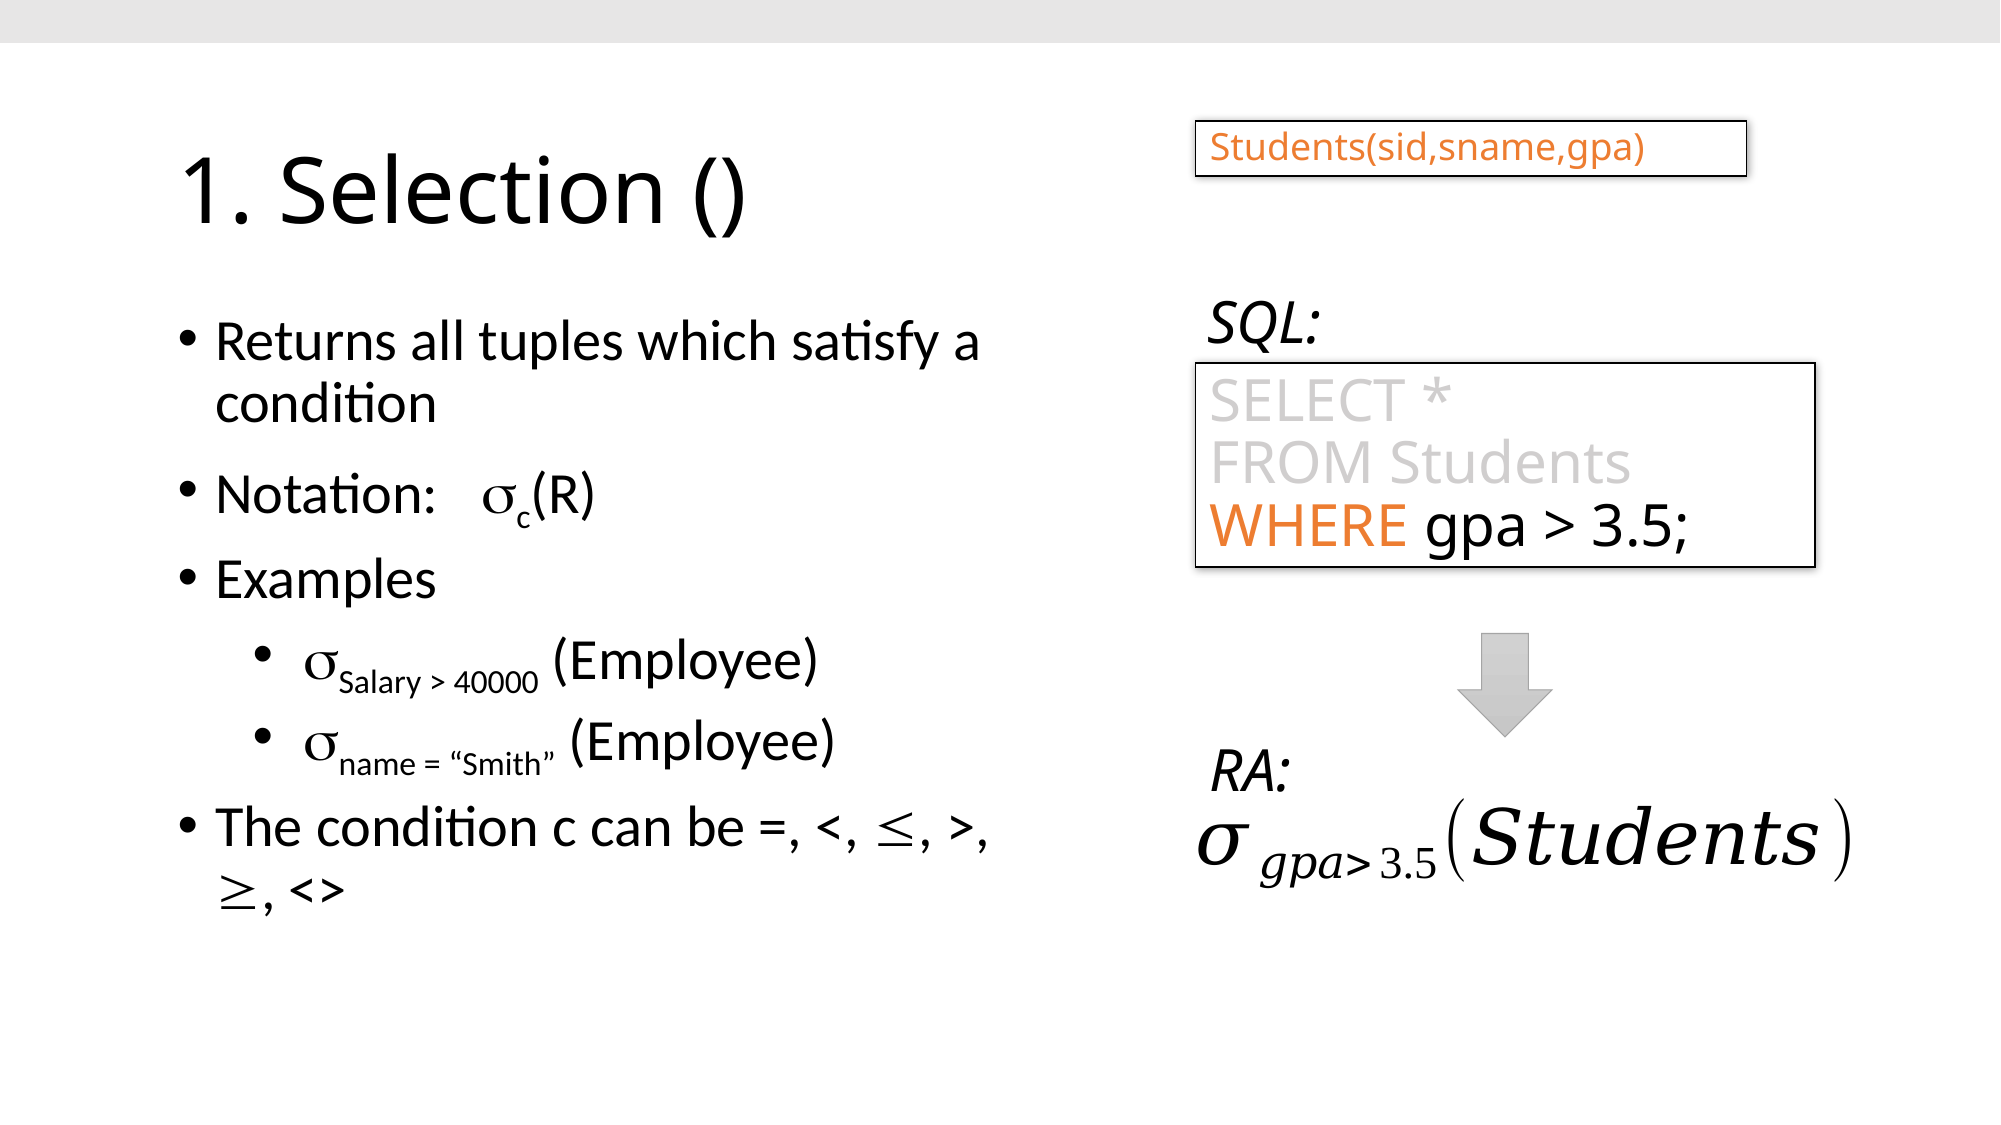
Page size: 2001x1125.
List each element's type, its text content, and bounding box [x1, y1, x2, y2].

text_box [1456, 632, 1554, 738]
text_box [0, 0, 2000, 44]
list Returns all tuples which satisfy a condition Notation: sc(R) Examples sSalary > 40000 (Employee) sname = “Smith” (Employee) The condition c can be =, <, , >, , <> [162, 302, 1048, 1028]
text_box Students(sid,sname,gpa) [1195, 120, 1747, 177]
text_box SELECT * FROM Students WHERE gpa > 3.5; [1195, 363, 1815, 567]
text_box SQL: [1192, 277, 1337, 363]
text_box RA: [1195, 725, 1306, 811]
